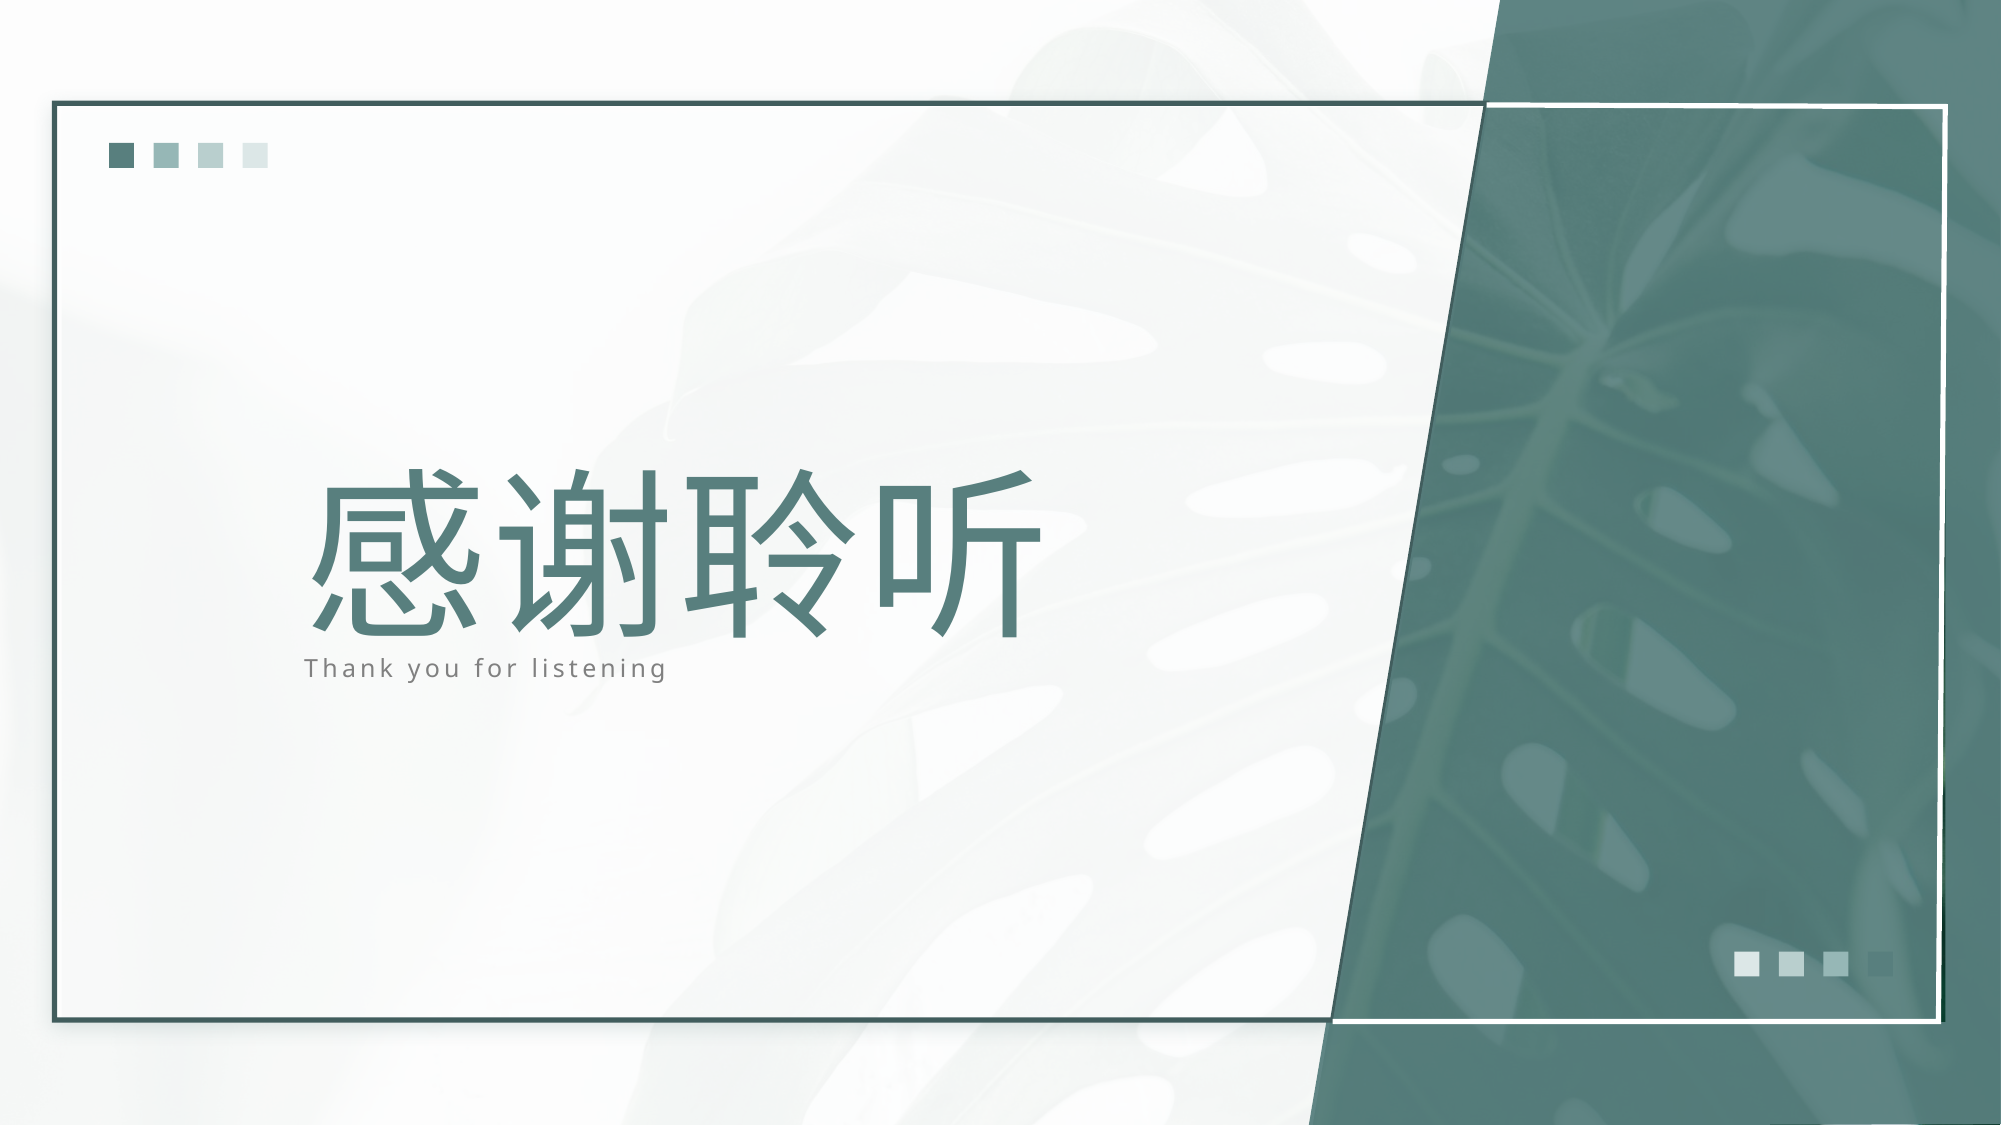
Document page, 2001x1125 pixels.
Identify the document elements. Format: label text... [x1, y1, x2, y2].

text_box 感谢聆听 [304, 440, 1156, 652]
text_box [304, 562, 1000, 652]
text_box Thank you for listening [304, 652, 1156, 683]
picture [1942, 490, 1946, 1022]
